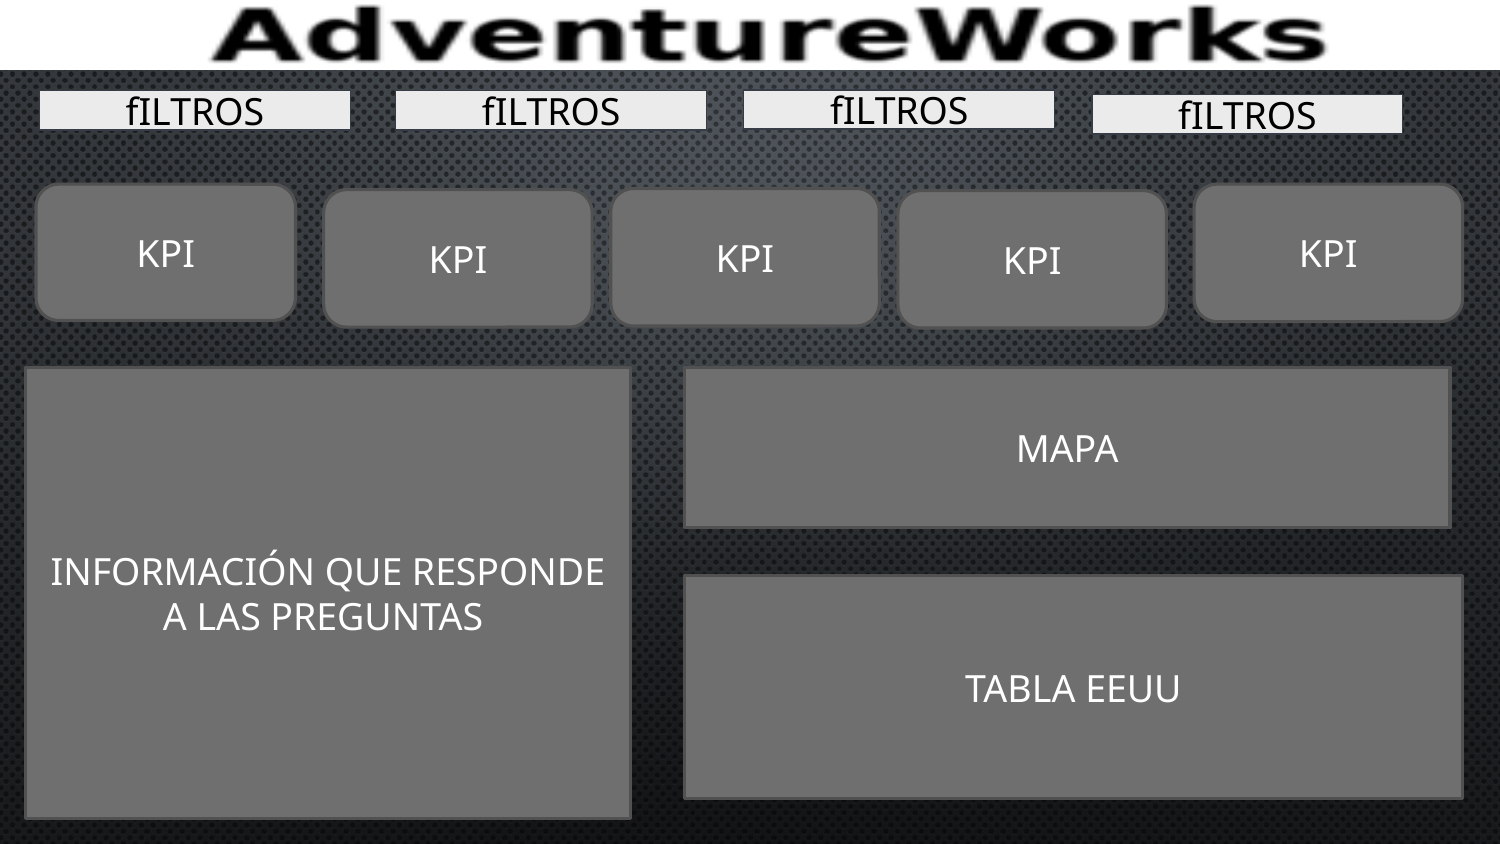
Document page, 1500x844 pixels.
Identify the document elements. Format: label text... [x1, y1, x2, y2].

text_box TABLA EEUU [684, 575, 1463, 799]
text_box fILTROS [39, 90, 351, 131]
text_box INFORMACIÓN QUE RESPONDE A LAS PREGUNTAS [25, 367, 631, 819]
text_box fILTROS [1091, 94, 1403, 134]
text_box fILTROS [743, 89, 1055, 130]
picture [0, 0, 1500, 844]
text_box MAPA [684, 367, 1450, 528]
text_box KPI [897, 190, 1167, 329]
text_box KPI [1194, 184, 1463, 322]
text_box KPI [35, 184, 296, 321]
text_box KPI [610, 188, 880, 326]
text_box KPI [323, 189, 593, 328]
text_box fILTROS [395, 90, 707, 131]
